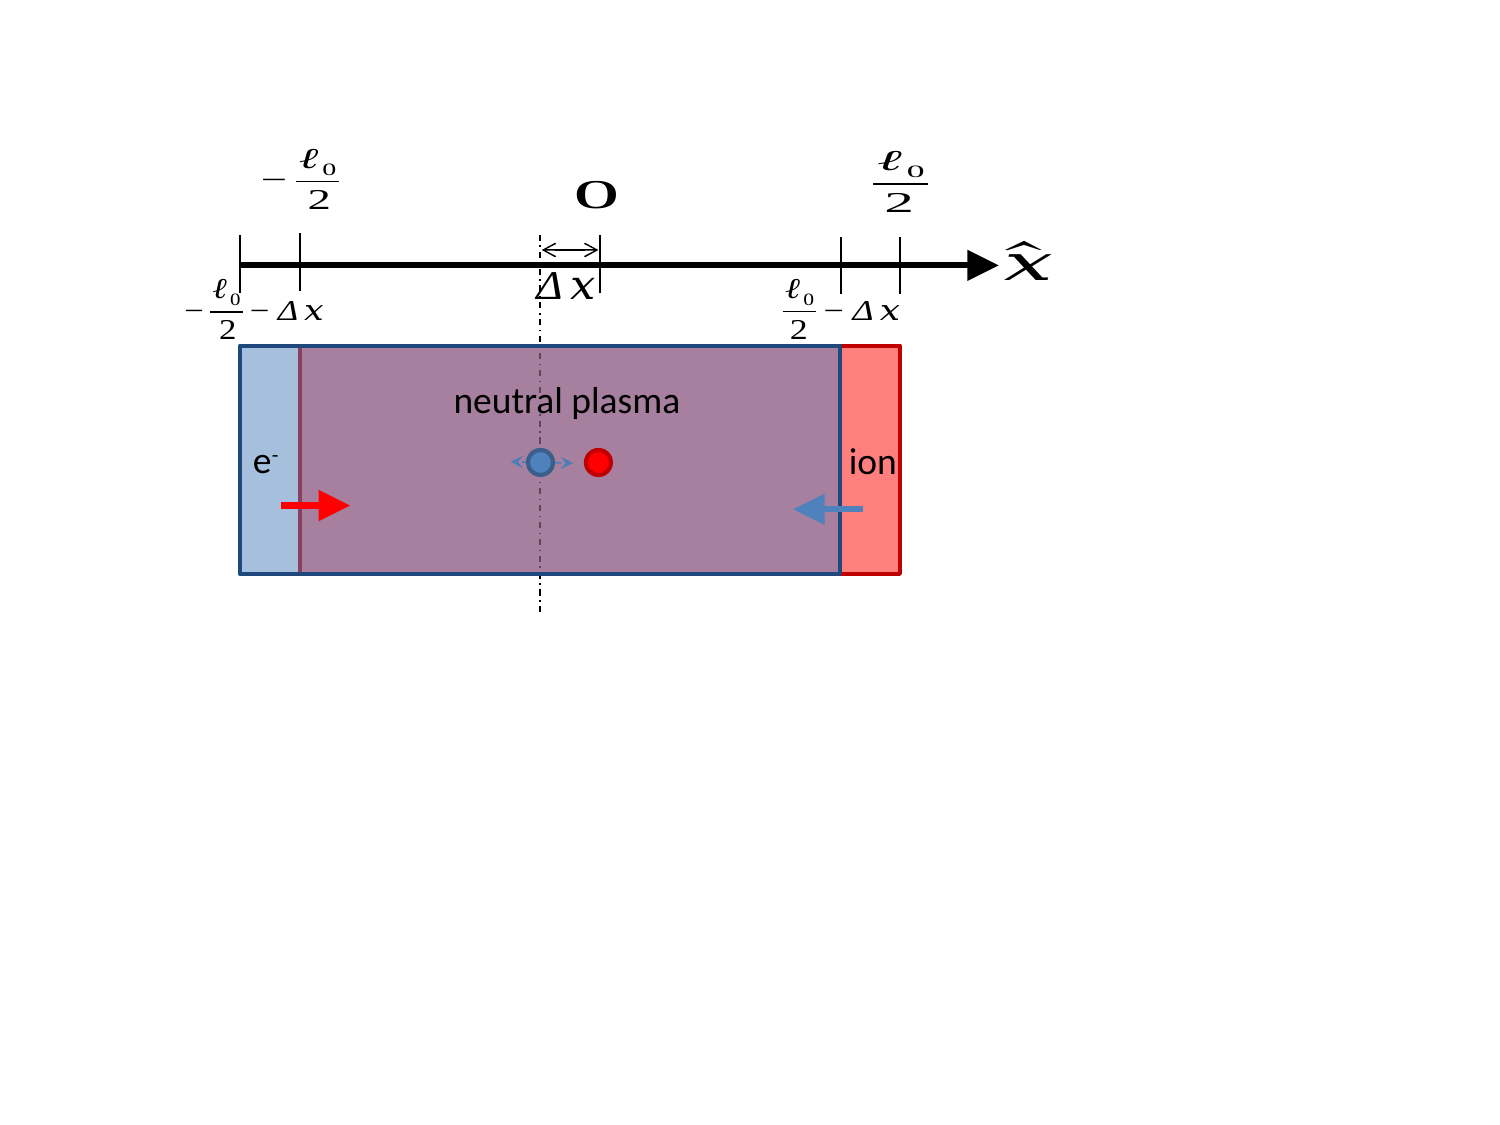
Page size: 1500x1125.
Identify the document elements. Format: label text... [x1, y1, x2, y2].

text_box ion [834, 429, 912, 490]
text_box [545, 448, 555, 460]
text_box [583, 447, 614, 478]
text_box e- [238, 428, 294, 489]
text_box [238, 344, 535, 576]
text_box [842, 344, 902, 429]
text_box [841, 490, 902, 576]
text_box neutral plasma [545, 368, 696, 429]
text_box neutral plasma [438, 368, 535, 429]
text_box [545, 344, 842, 576]
text_box [526, 449, 535, 460]
